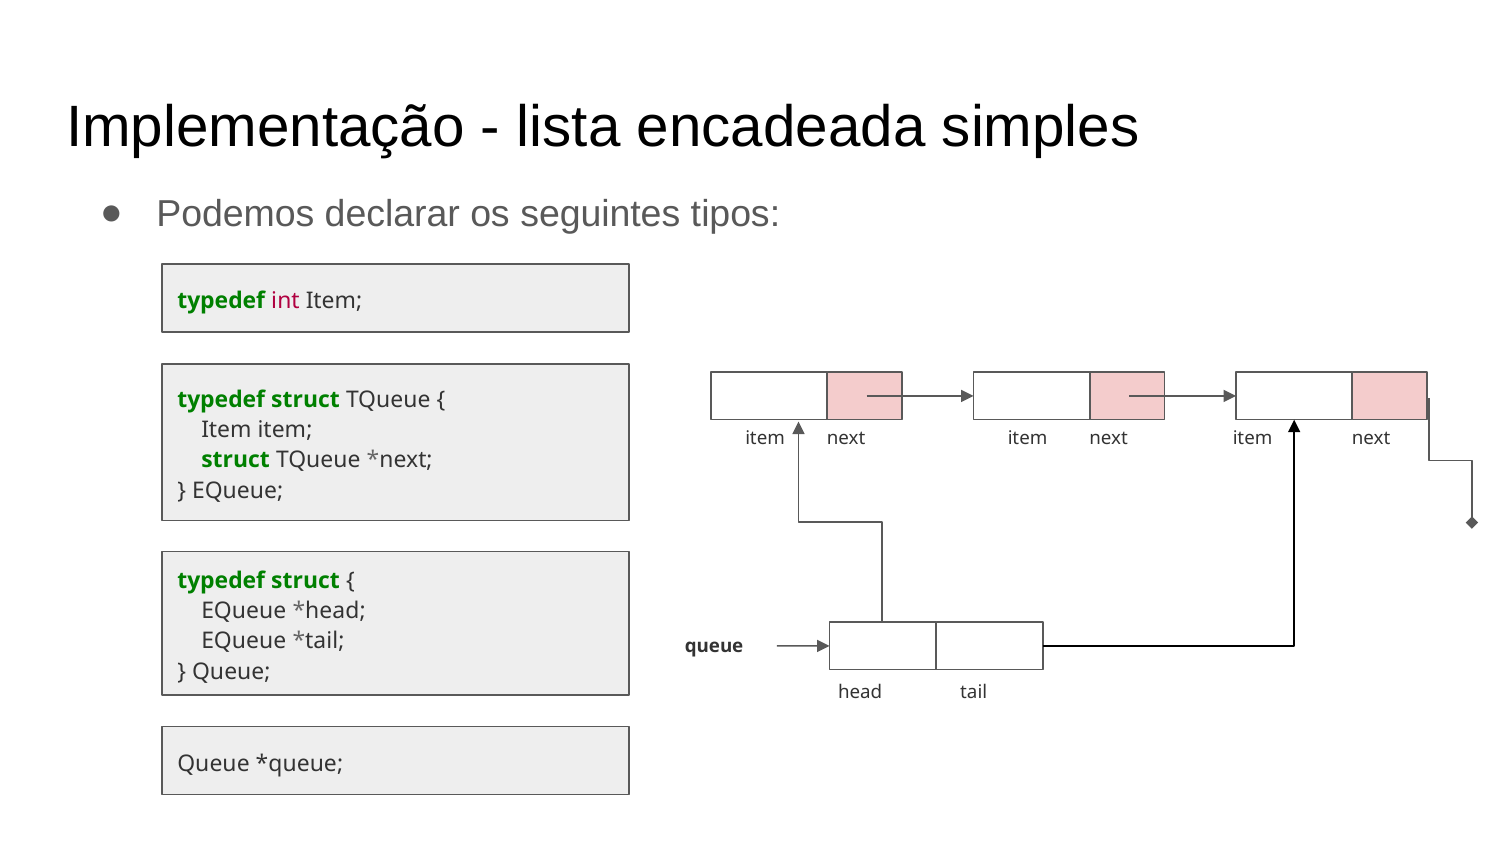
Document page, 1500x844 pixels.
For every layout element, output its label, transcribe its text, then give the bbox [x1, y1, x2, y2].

text_box [776, 639, 824, 653]
text_box Queue *queue; [162, 726, 630, 795]
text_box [1042, 419, 1295, 647]
text_box Implementação - lista encadeada simples [51, 72, 1449, 167]
text_box typedef struct TQueue { Item item; struct TQueue *next; } EQueue; [162, 364, 630, 521]
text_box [1217, 371, 1454, 466]
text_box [935, 621, 1043, 670]
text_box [1388, 438, 1500, 483]
text_box Podemos declarar os seguintes tipos: [66, 166, 1465, 240]
text_box tail [945, 664, 1052, 720]
text_box typedef struct { EQueue *head; EQueue *tail; } Queue; [162, 551, 630, 695]
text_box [710, 371, 929, 466]
text_box head [823, 664, 945, 720]
text_box queue [669, 618, 777, 674]
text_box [739, 479, 941, 564]
text_box typedef int Item; [162, 264, 630, 332]
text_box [829, 621, 934, 670]
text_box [973, 371, 1191, 466]
